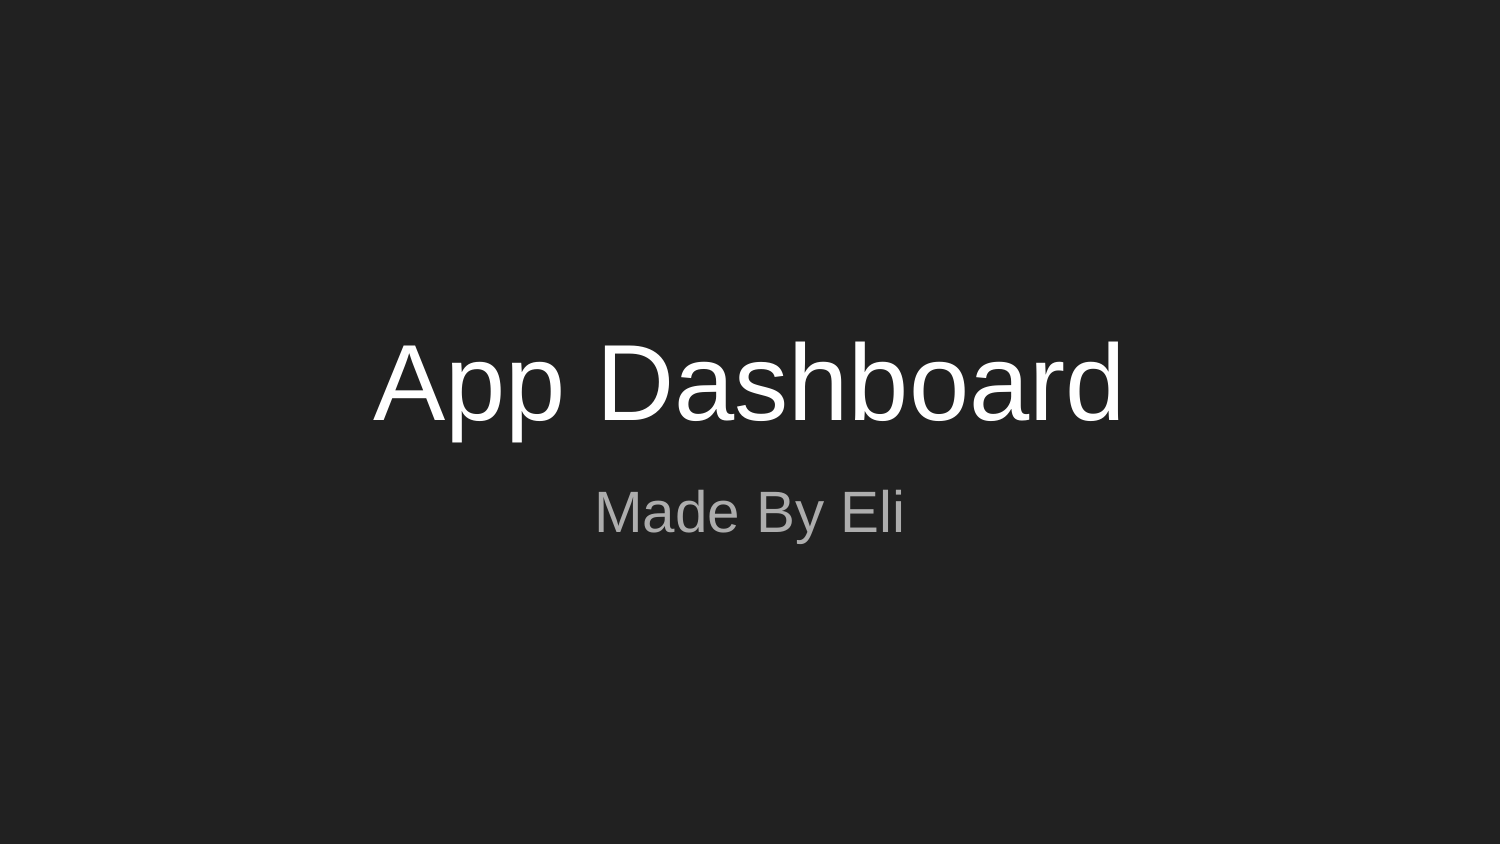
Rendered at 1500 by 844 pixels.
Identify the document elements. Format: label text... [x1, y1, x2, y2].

subtitle Made By Eli [51, 464, 1449, 595]
title App Dashboard [51, 122, 1449, 459]
